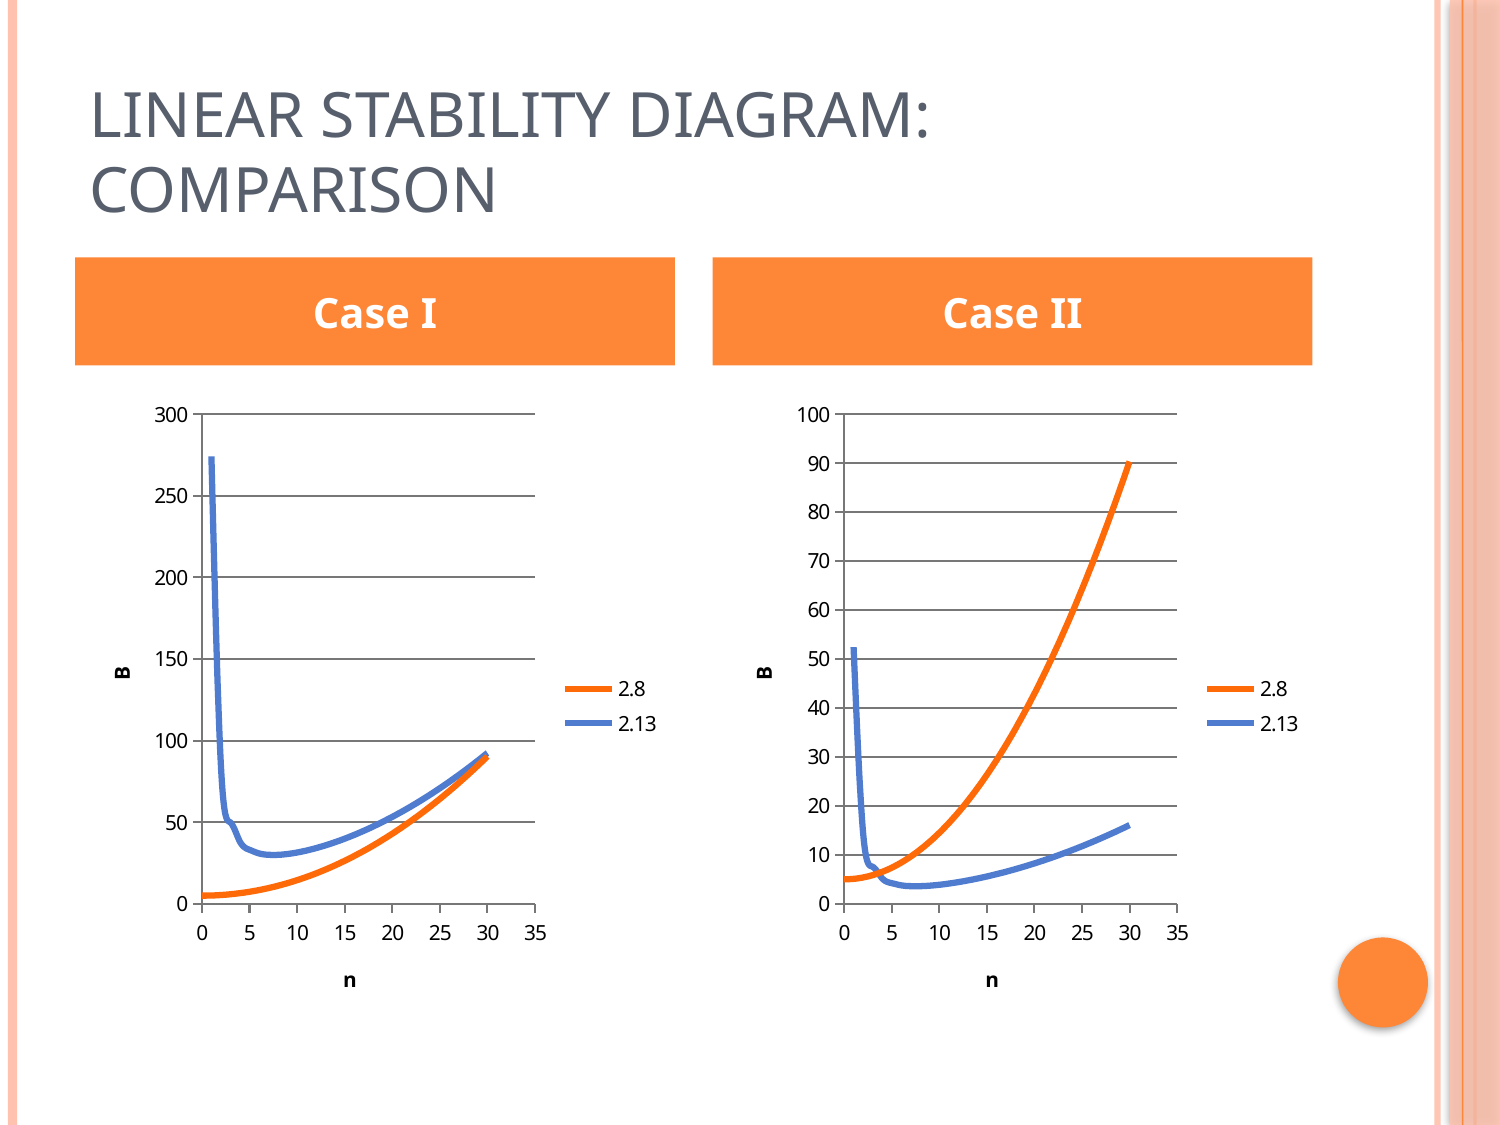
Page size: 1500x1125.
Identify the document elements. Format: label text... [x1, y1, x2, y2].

chart [74, 386, 676, 1026]
list Case II [712, 257, 1313, 366]
chart [716, 386, 1318, 1026]
list Case I [75, 257, 675, 366]
title Linear stability diagram: Comparison [75, 44, 1313, 233]
